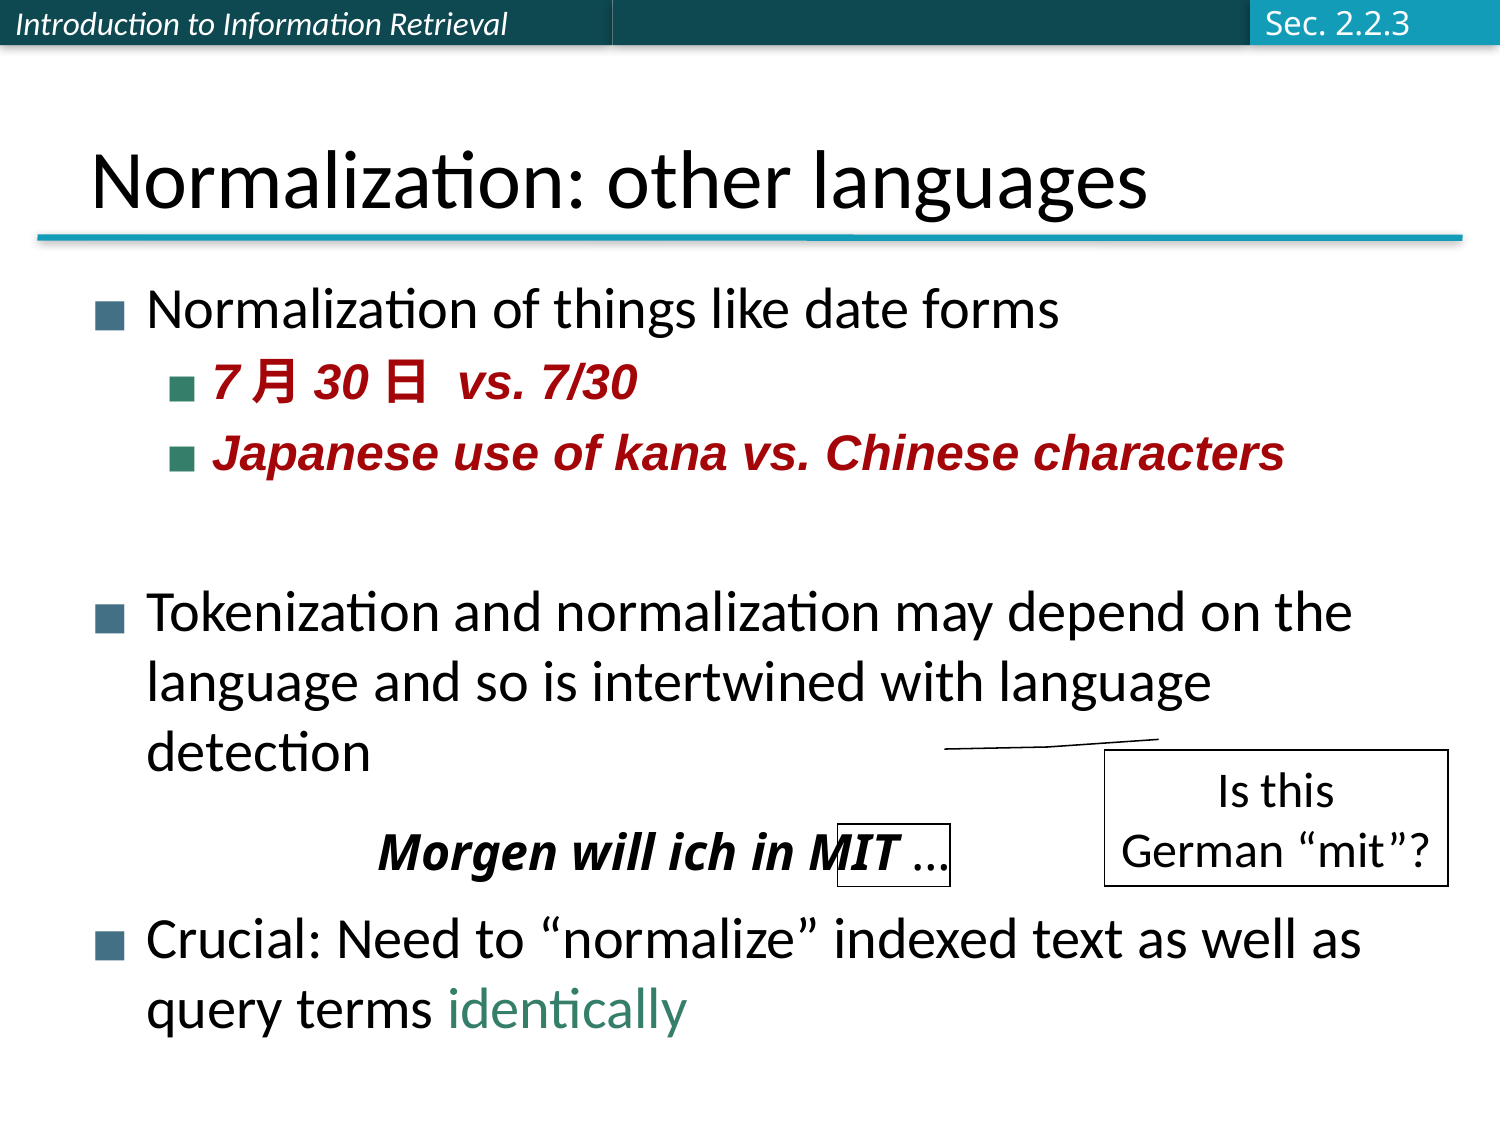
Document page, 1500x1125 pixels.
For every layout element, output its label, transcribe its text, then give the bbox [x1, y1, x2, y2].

text_box Sec. 2.2.3 [1249, 0, 1441, 50]
title Normalization: other languages [75, 45, 1425, 233]
text_box Morgen will ich in MIT … [362, 812, 832, 888]
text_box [837, 749, 1449, 887]
list Normalization of things like date forms 7月30日 vs. 7/30 Japanese use of kana vs. Chinese characters Tokenization and normalization may depend on the language and so is intertwined with language detection Crucial: Need to “normalize” indexed text as well as query terms identically [75, 262, 1425, 1075]
